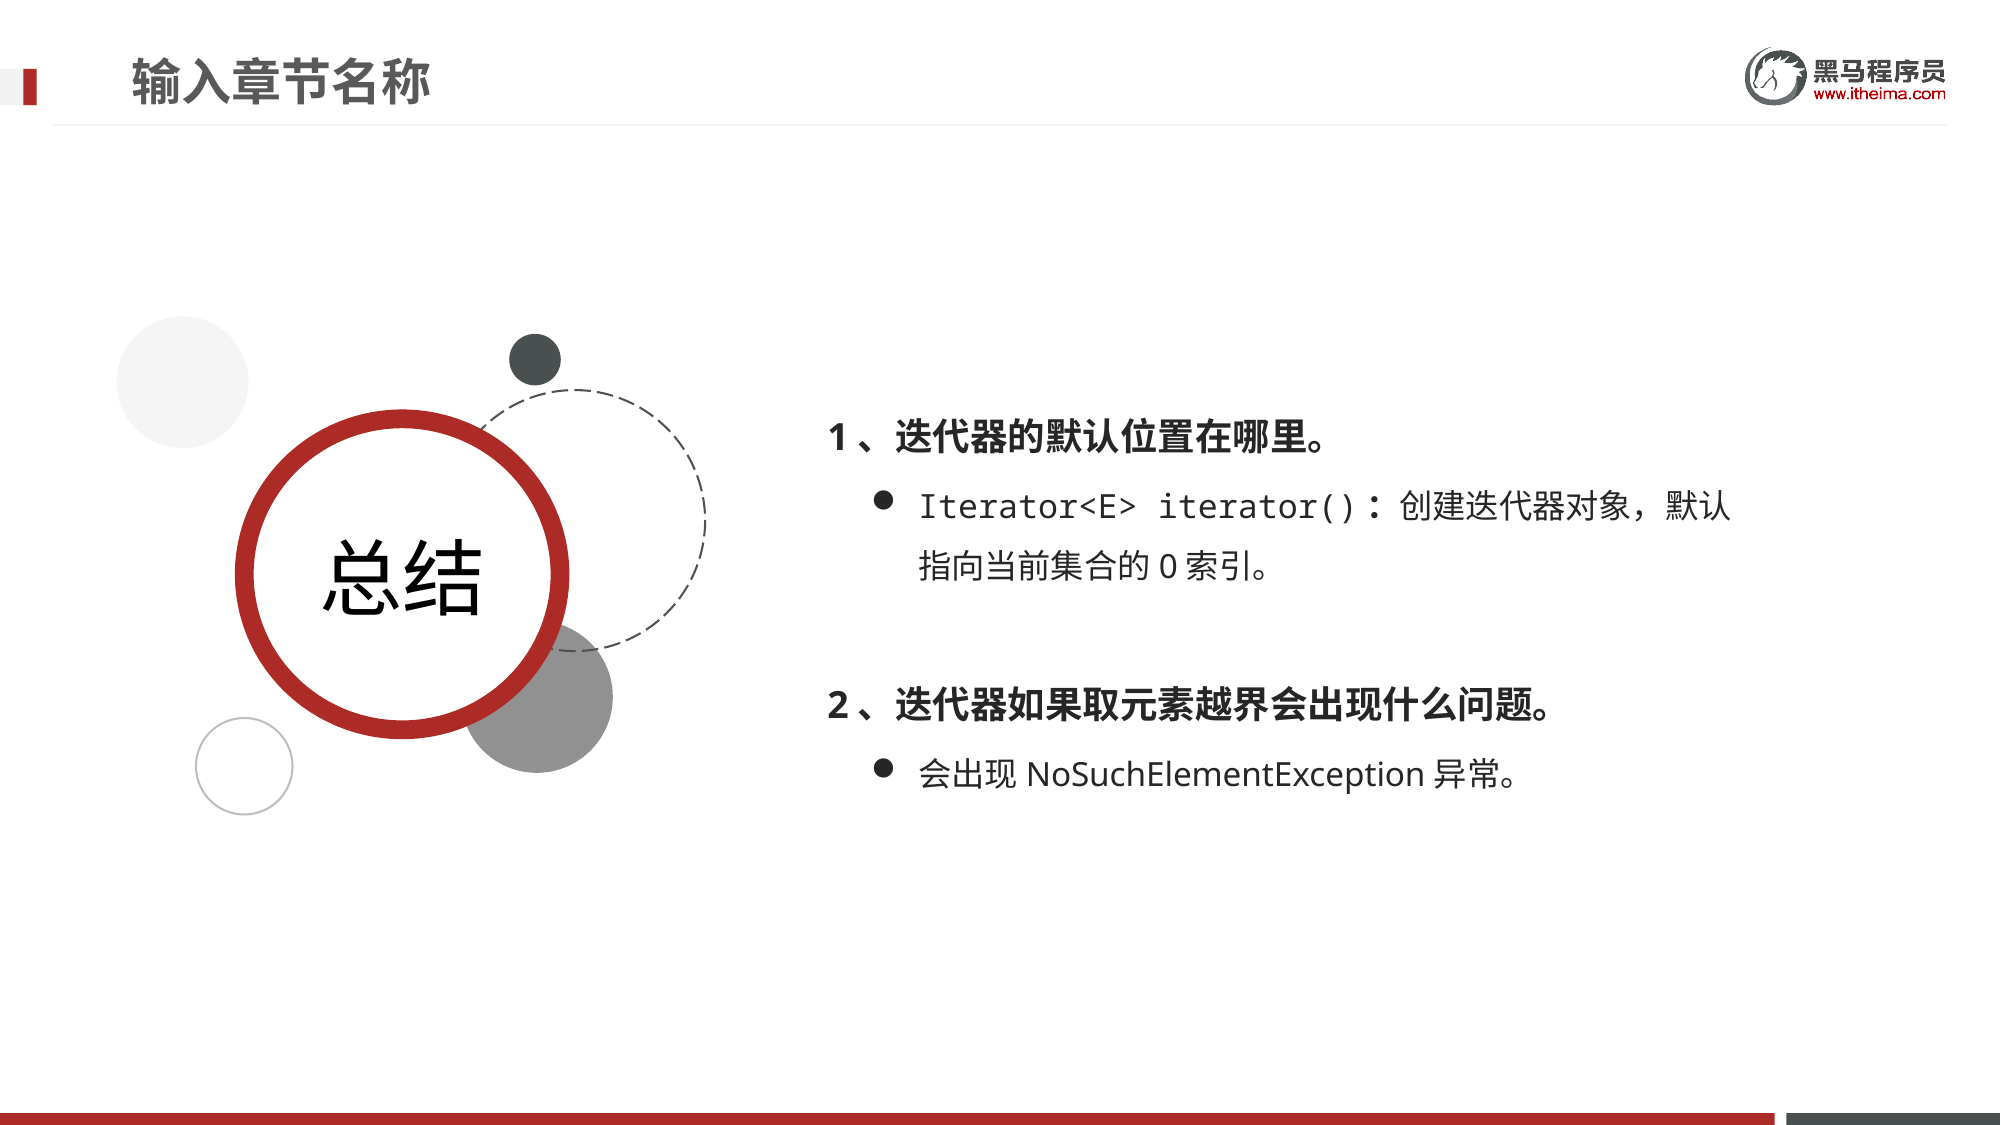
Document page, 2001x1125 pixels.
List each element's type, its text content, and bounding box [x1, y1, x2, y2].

picture [1744, 46, 1946, 106]
title 输入章节名称 [116, 38, 1556, 124]
list 1、迭代器的默认位置在哪里。 Iterator<E> iterator()：创建迭代器对象，默认指向当前集合的0索引。 2、迭代器如果取元素越界会出现什么问题。 会出现NoSuchElementException异常。 [812, 298, 1758, 1039]
